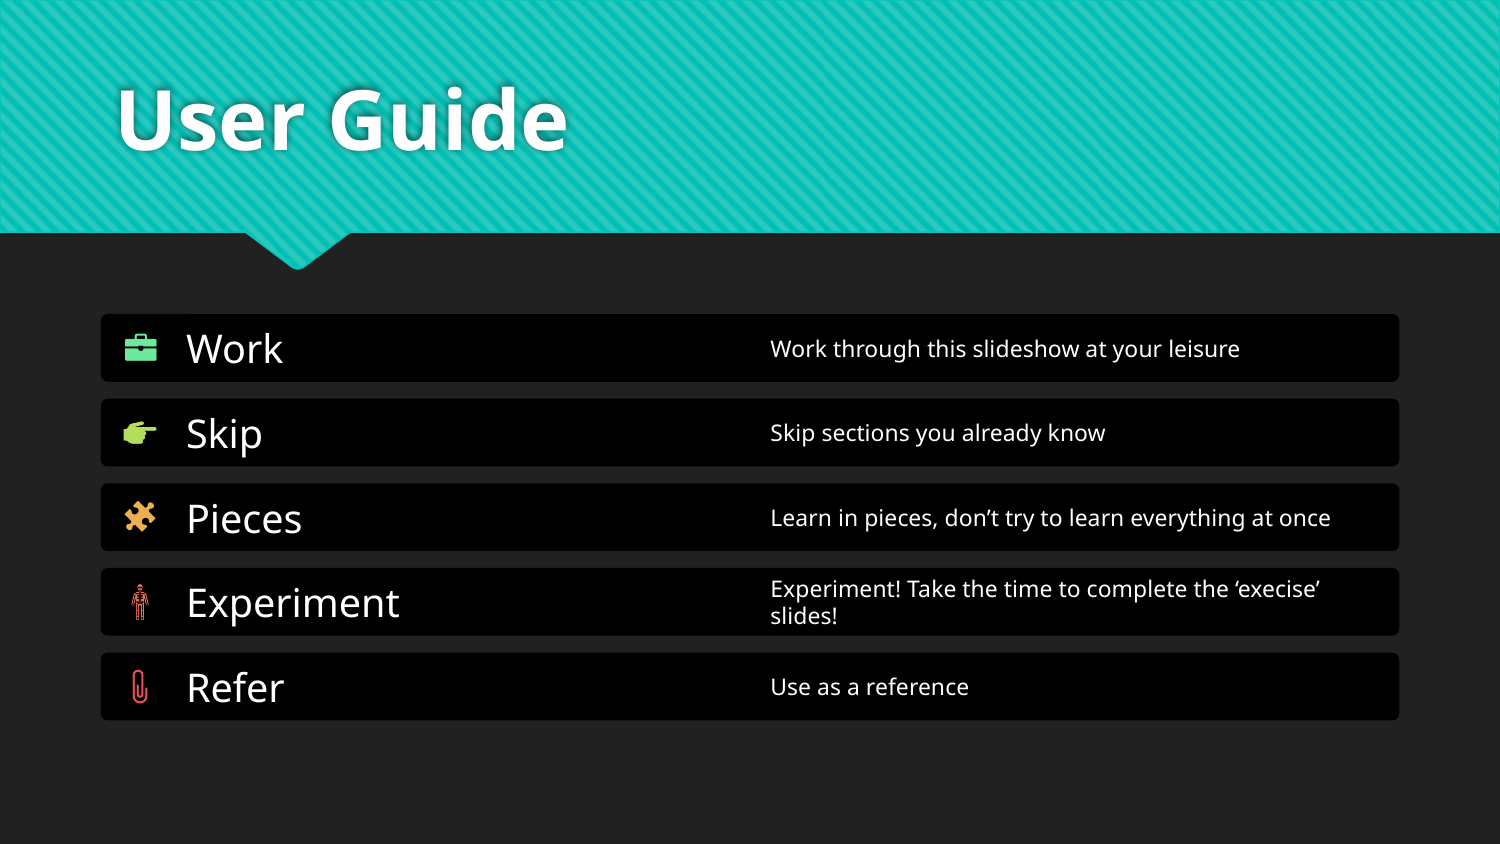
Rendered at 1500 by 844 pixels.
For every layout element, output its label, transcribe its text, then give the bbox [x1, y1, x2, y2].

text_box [100, 313, 1400, 722]
title User Guide [99, 55, 1401, 175]
text_box [0, 0, 1500, 270]
